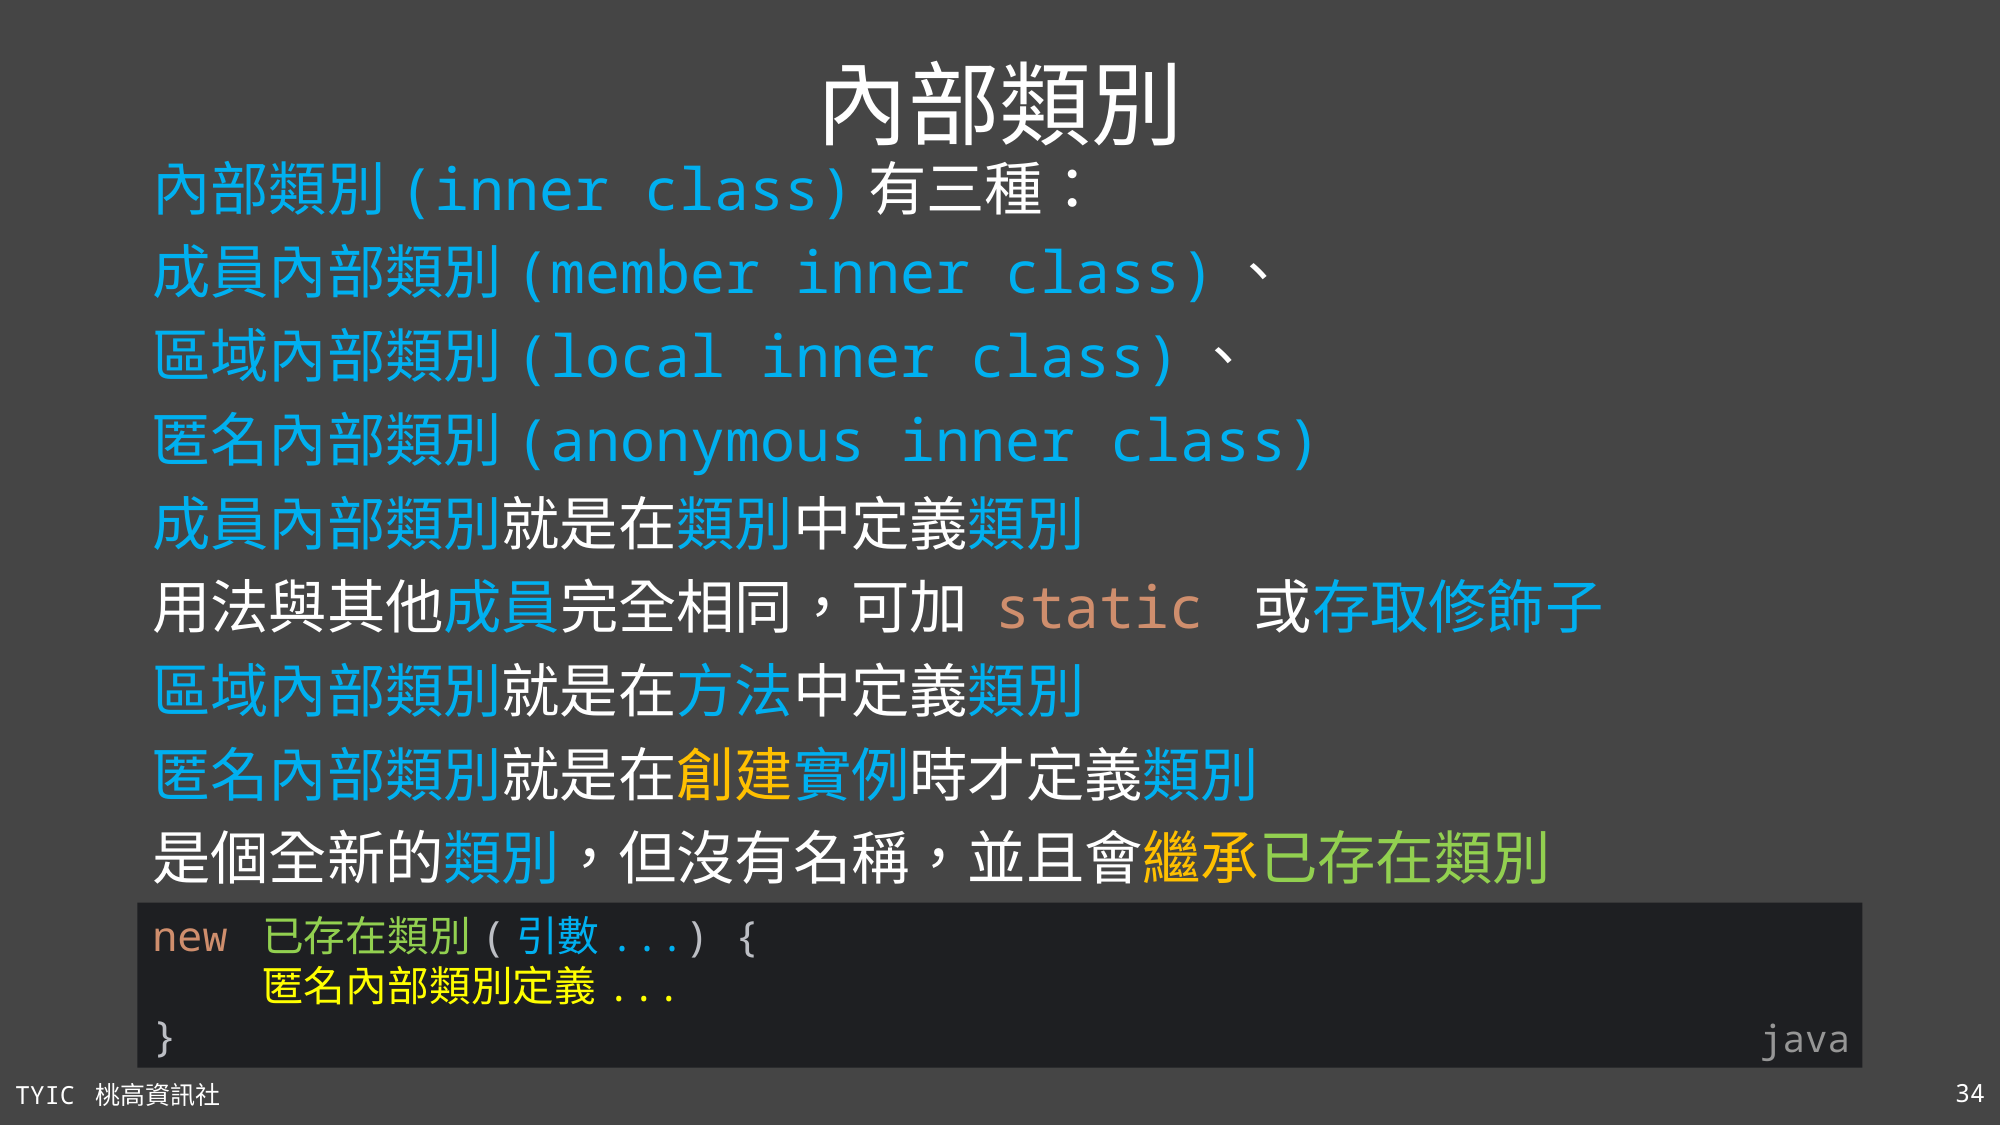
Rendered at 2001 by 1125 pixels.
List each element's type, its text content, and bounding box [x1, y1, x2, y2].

list 內部類別(inner class)有三種： 成員內部類別(member inner class)、 區域內部類別(local inner class)、 匿名內部類別(anonymous inner class) 成員內部類別就是在類別中定義類別 用法與其他成員完全相同，可加 static 或存取修飾子 區域內部類別就是在方法中定義類別 匿名內部類別就是在創建實例時才定義類別 是個全新的類別，但沒有名稱，並且會繼承已存在類別 [137, 152, 1863, 902]
title 內部類別 [137, 0, 1863, 152]
text_box new 已存在類別(引數...) { 匿名內部類別定義... } [137, 902, 1863, 1068]
text_box java [1745, 1007, 1865, 1068]
